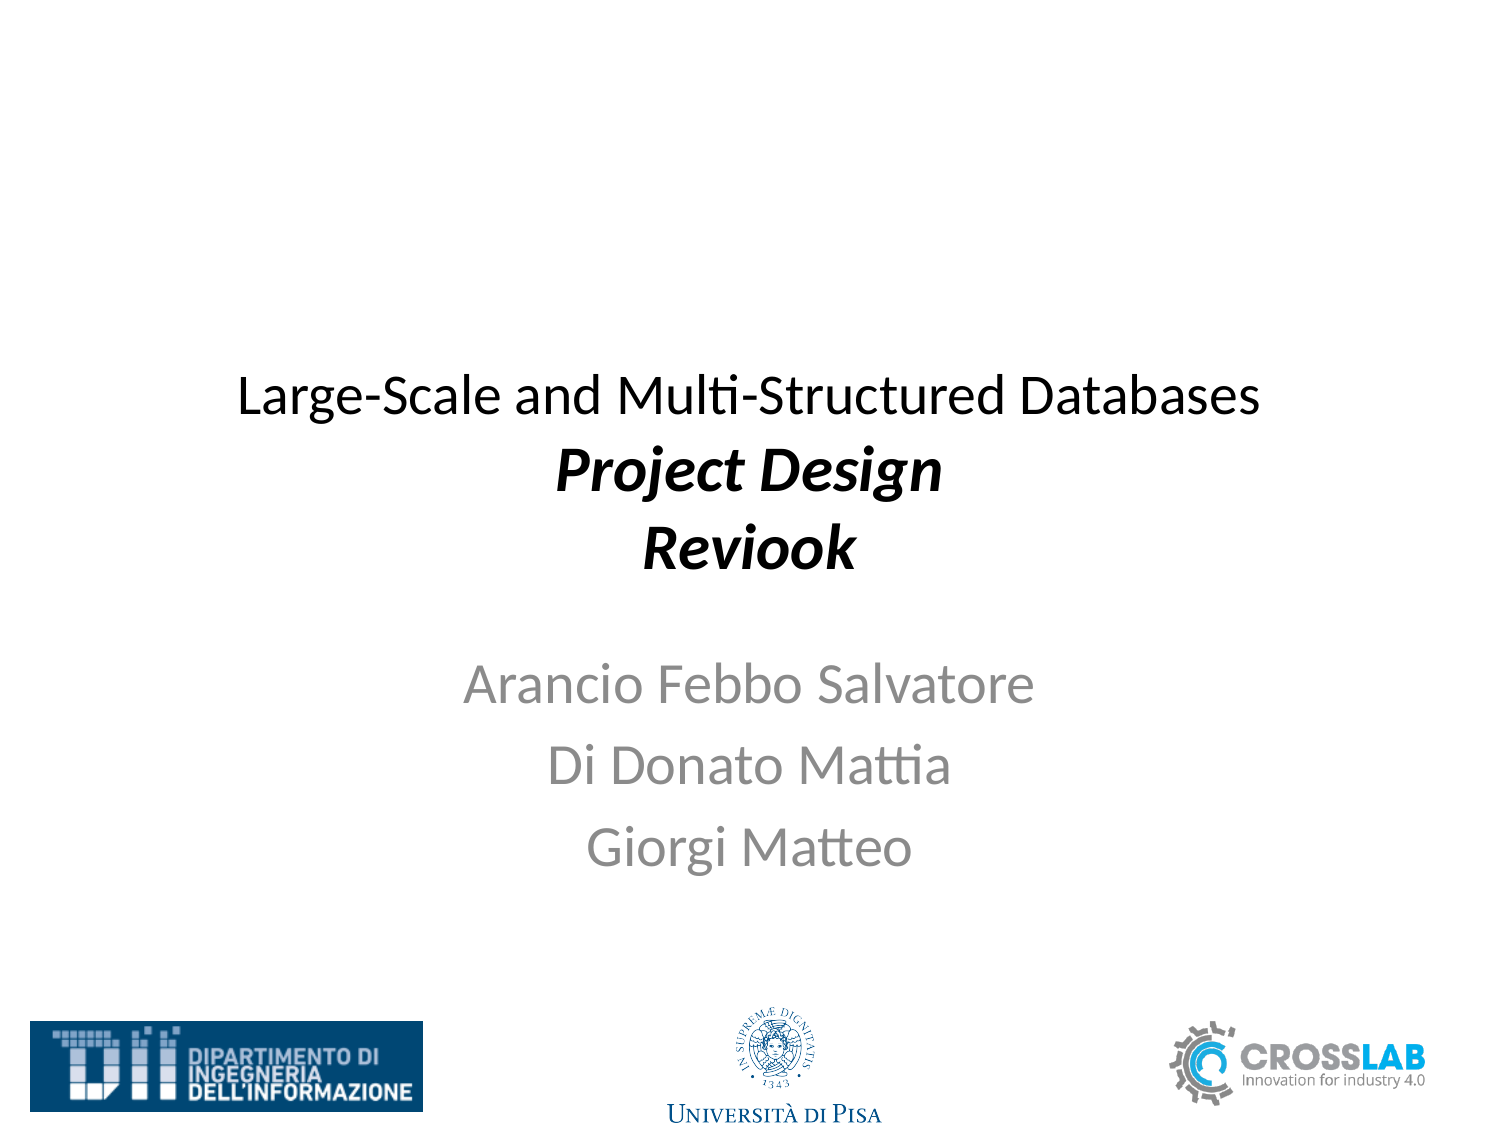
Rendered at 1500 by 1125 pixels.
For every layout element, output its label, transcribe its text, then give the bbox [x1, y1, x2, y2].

title Large-Scale and Multi-Structured Databases Project Design Reviook [0, 349, 1500, 591]
subtitle Arancio Febbo Salvatore Di Donato Mattia Giorgi Matteo [225, 637, 1275, 900]
picture [1169, 1021, 1425, 1106]
picture [30, 1021, 423, 1112]
picture [667, 1007, 882, 1123]
